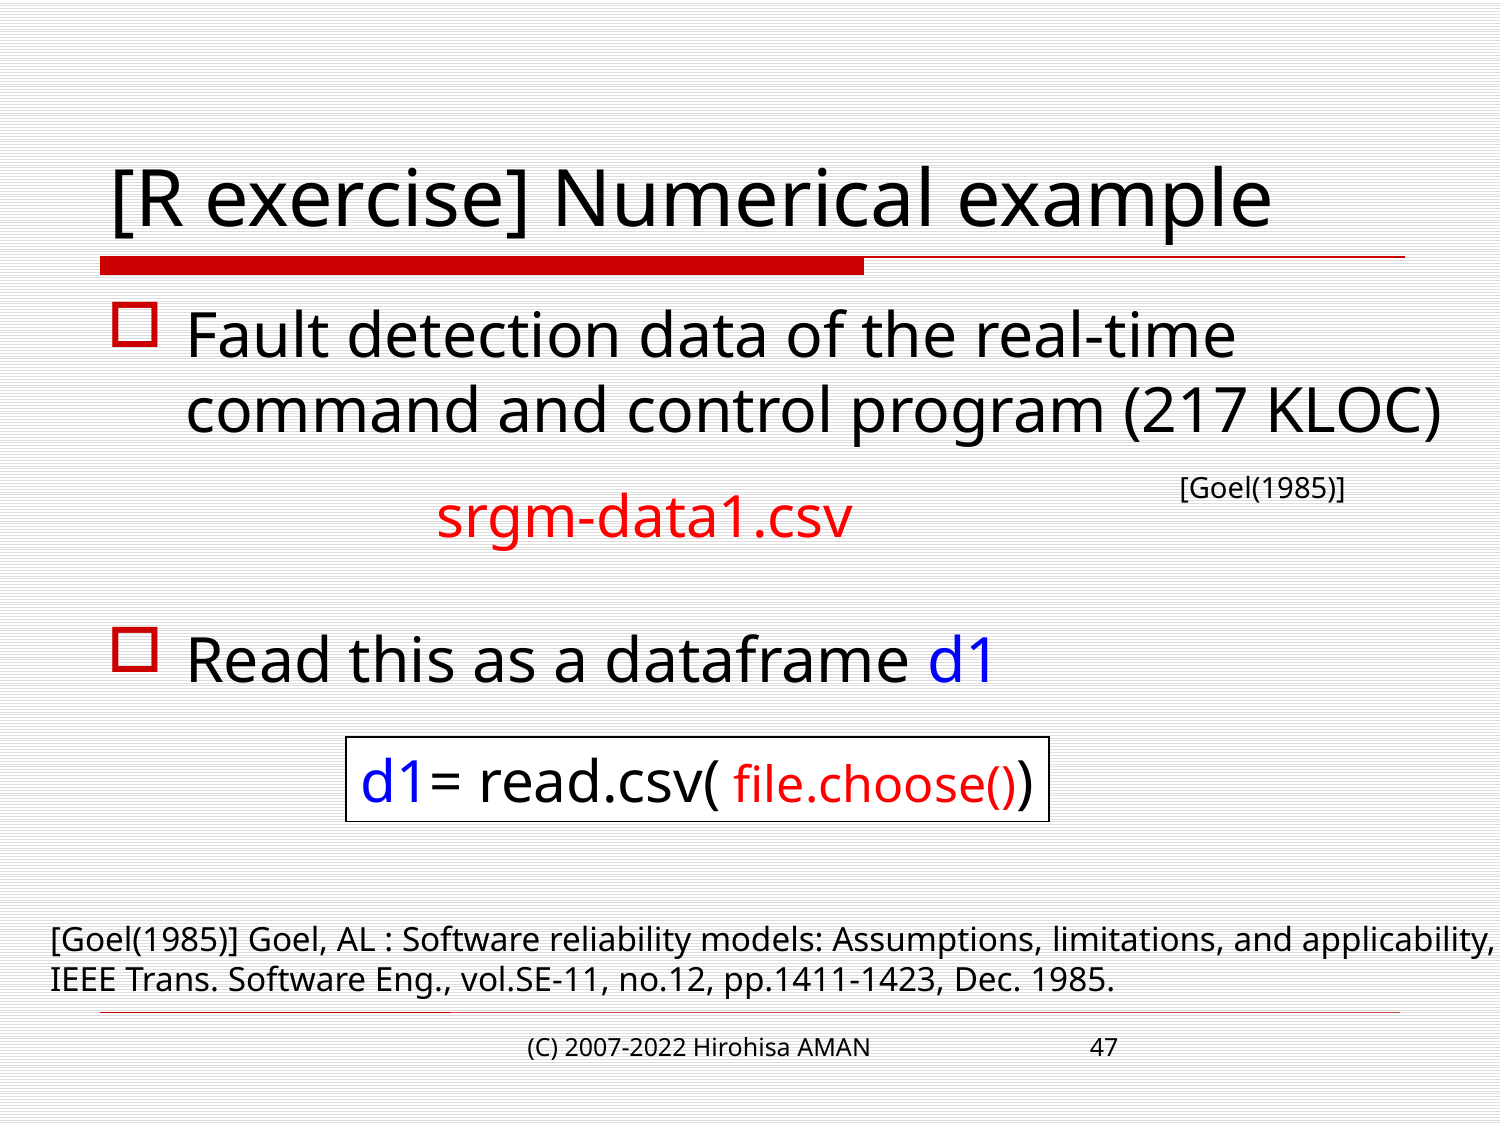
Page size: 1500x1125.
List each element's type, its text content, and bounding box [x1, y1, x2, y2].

title [R exercise] Numerical example [93, 49, 1407, 250]
text_box [Goel(1985)] Goel, AL : Software reliability models: Assumptions, limitations, and applicability, IEEE Trans. Software Eng., vol.SE-11, no.12, pp.1411-1423, Dec. 1985. [35, 910, 1500, 1006]
text_box srgm-data1.csv [421, 471, 868, 557]
footer (C) 2007-2022 Hirohisa AMAN [512, 1024, 988, 1103]
slide_number 47 [1074, 1024, 1401, 1103]
text_box d1= read.csv( file.choose()) [346, 736, 1049, 822]
text_box [Goel(1985)] [1164, 462, 1361, 512]
list Fault detection data of the real-time command and control program (217 KLOC) Read this as a dataframe d1 [92, 287, 1488, 910]
